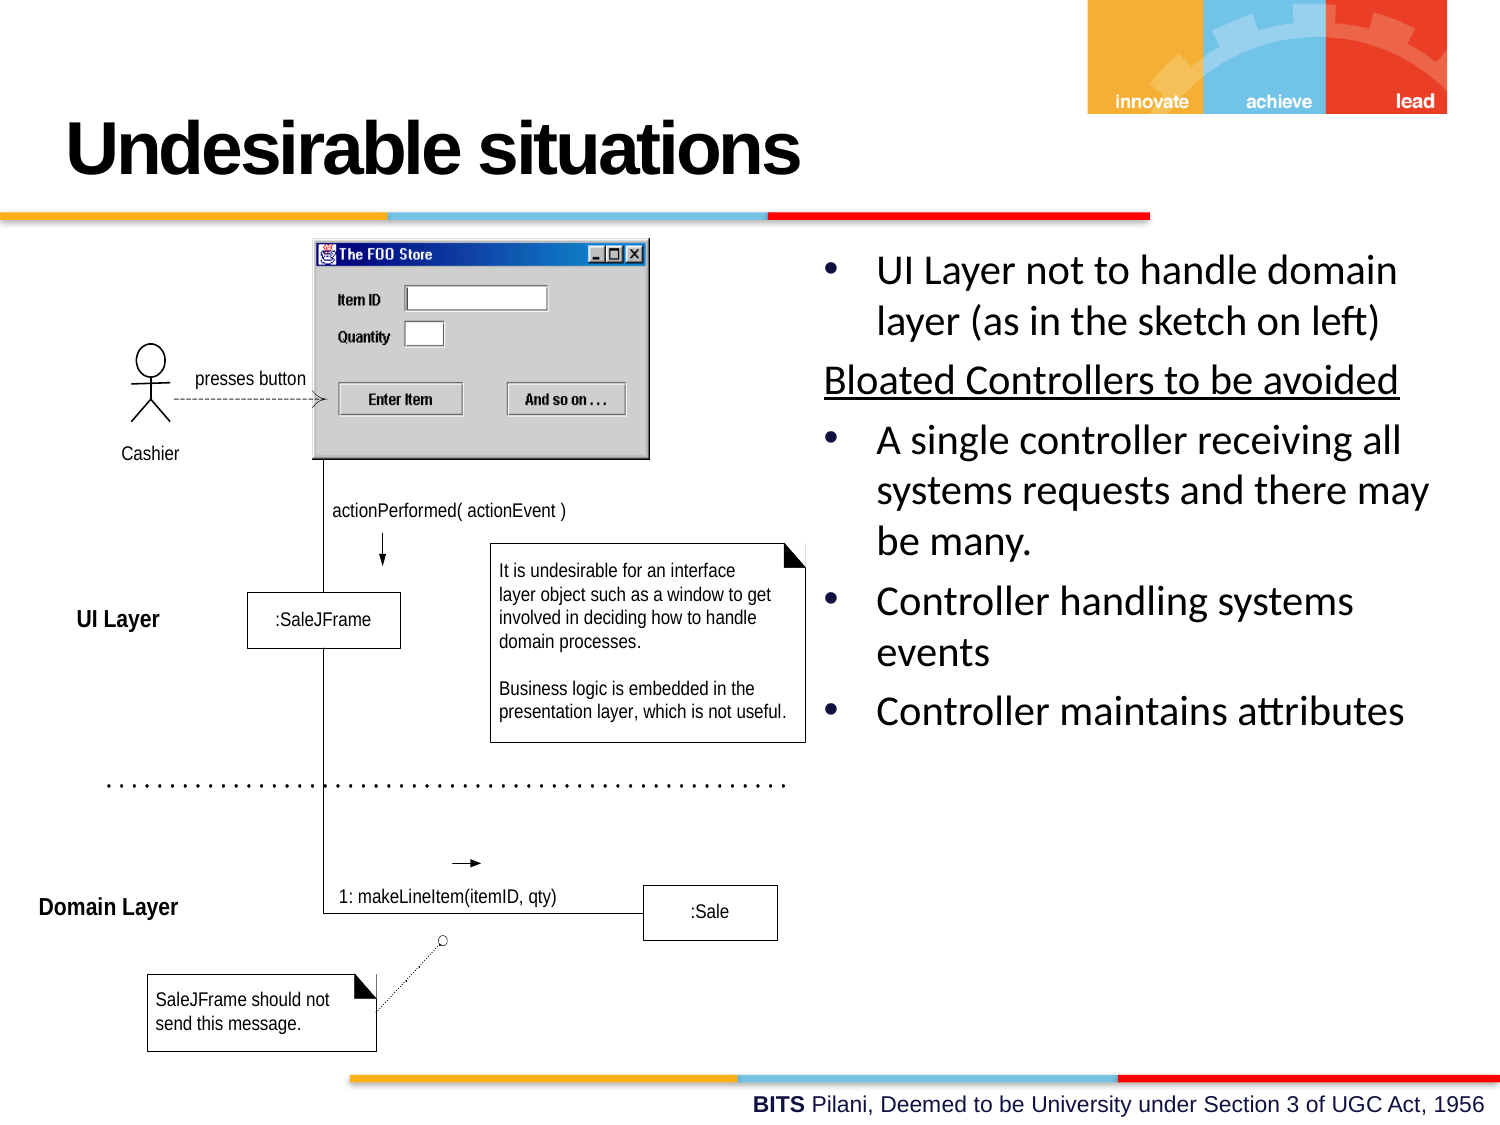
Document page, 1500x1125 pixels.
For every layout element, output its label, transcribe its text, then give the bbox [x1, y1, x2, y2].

list Undesirable situations [50, 58, 1395, 247]
picture [1087, 0, 1448, 114]
list UI Layer not to handle domain layer (as in the sketch on left) Bloated Controllers to be avoided A single controller receiving all systems requests and there may be many. Controller handling systems events Controller maintains attributes [813, 234, 1472, 750]
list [0, 234, 809, 1055]
